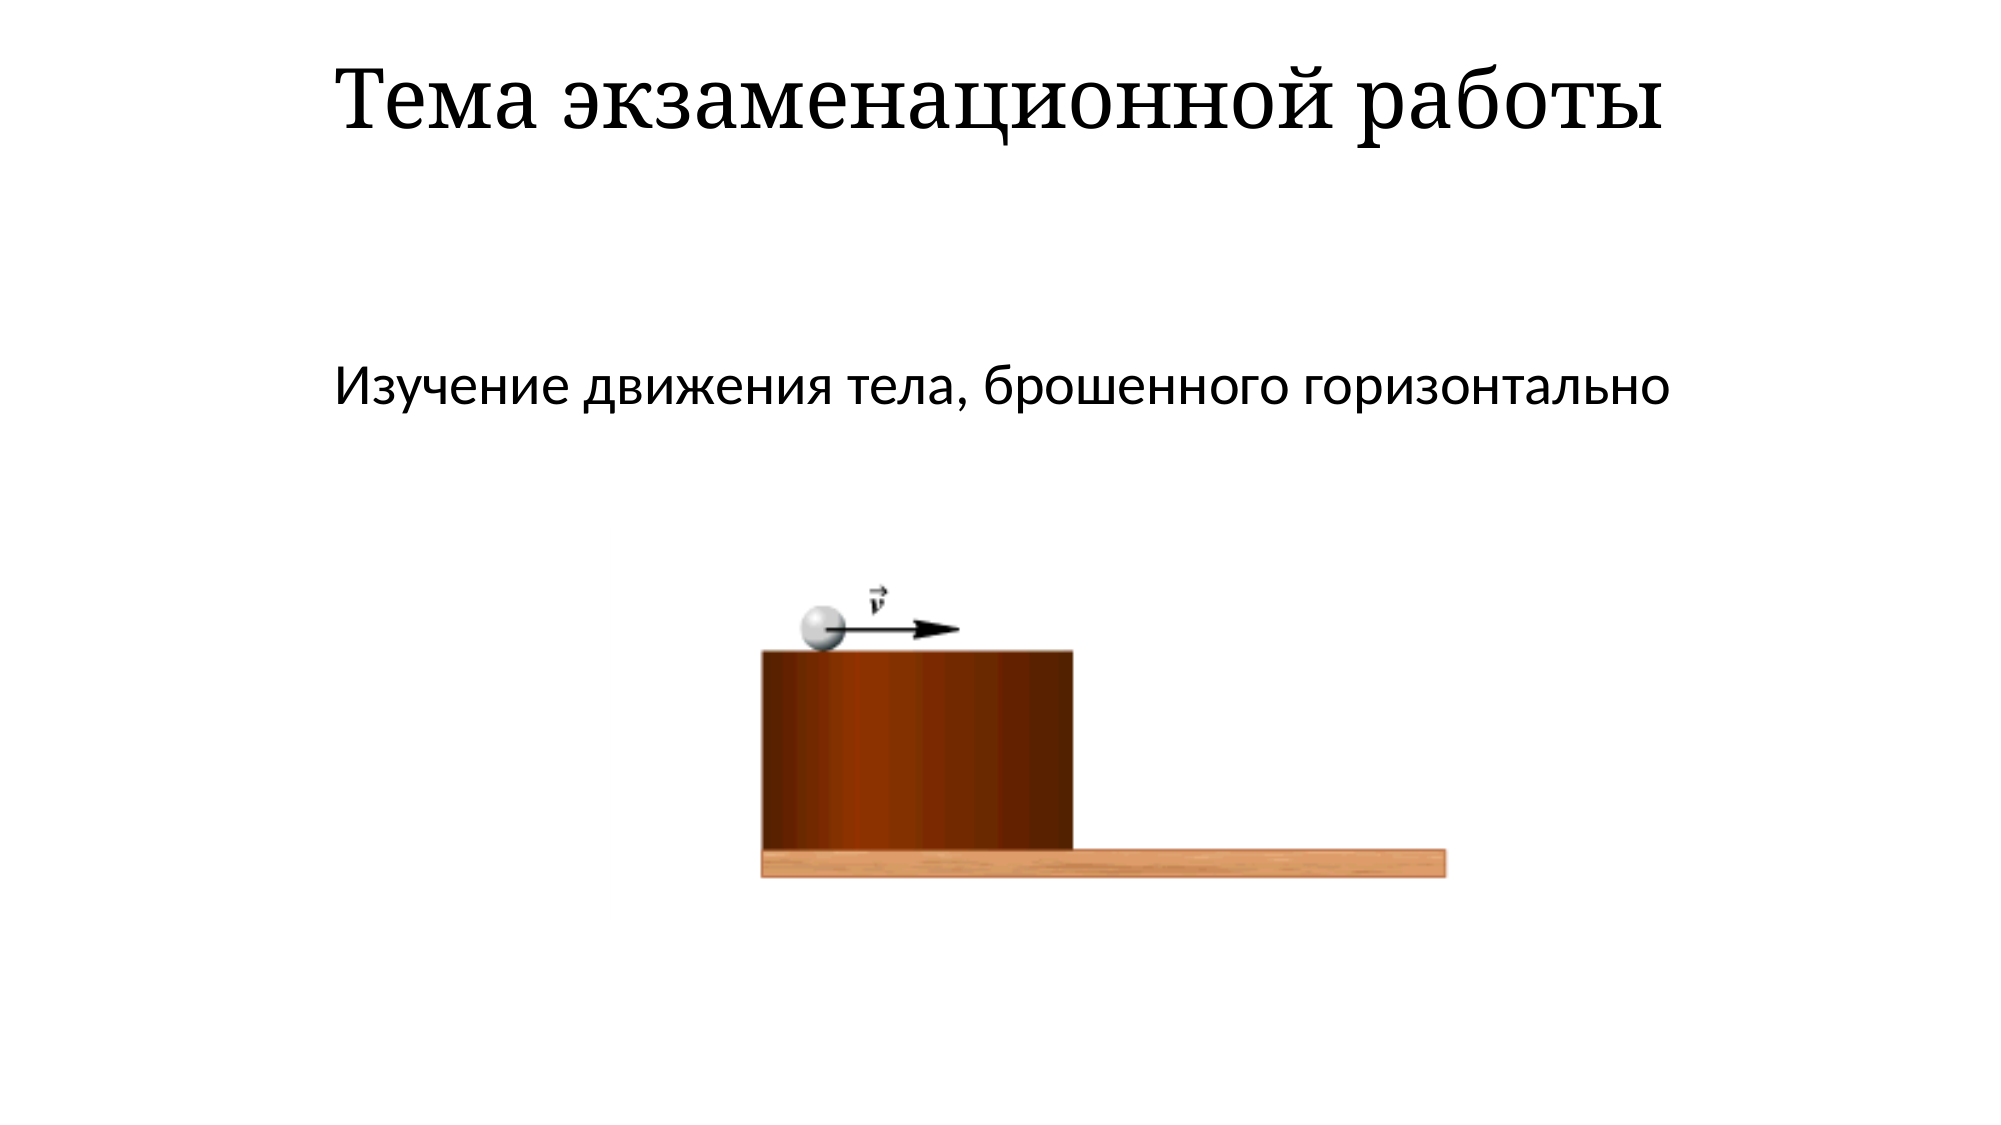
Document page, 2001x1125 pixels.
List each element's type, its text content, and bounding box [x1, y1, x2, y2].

title Тема экзаменационной работы [137, 0, 1863, 203]
list Изучение движения тела, брошенного горизонтально [319, 346, 2000, 1061]
picture [609, 529, 1495, 920]
